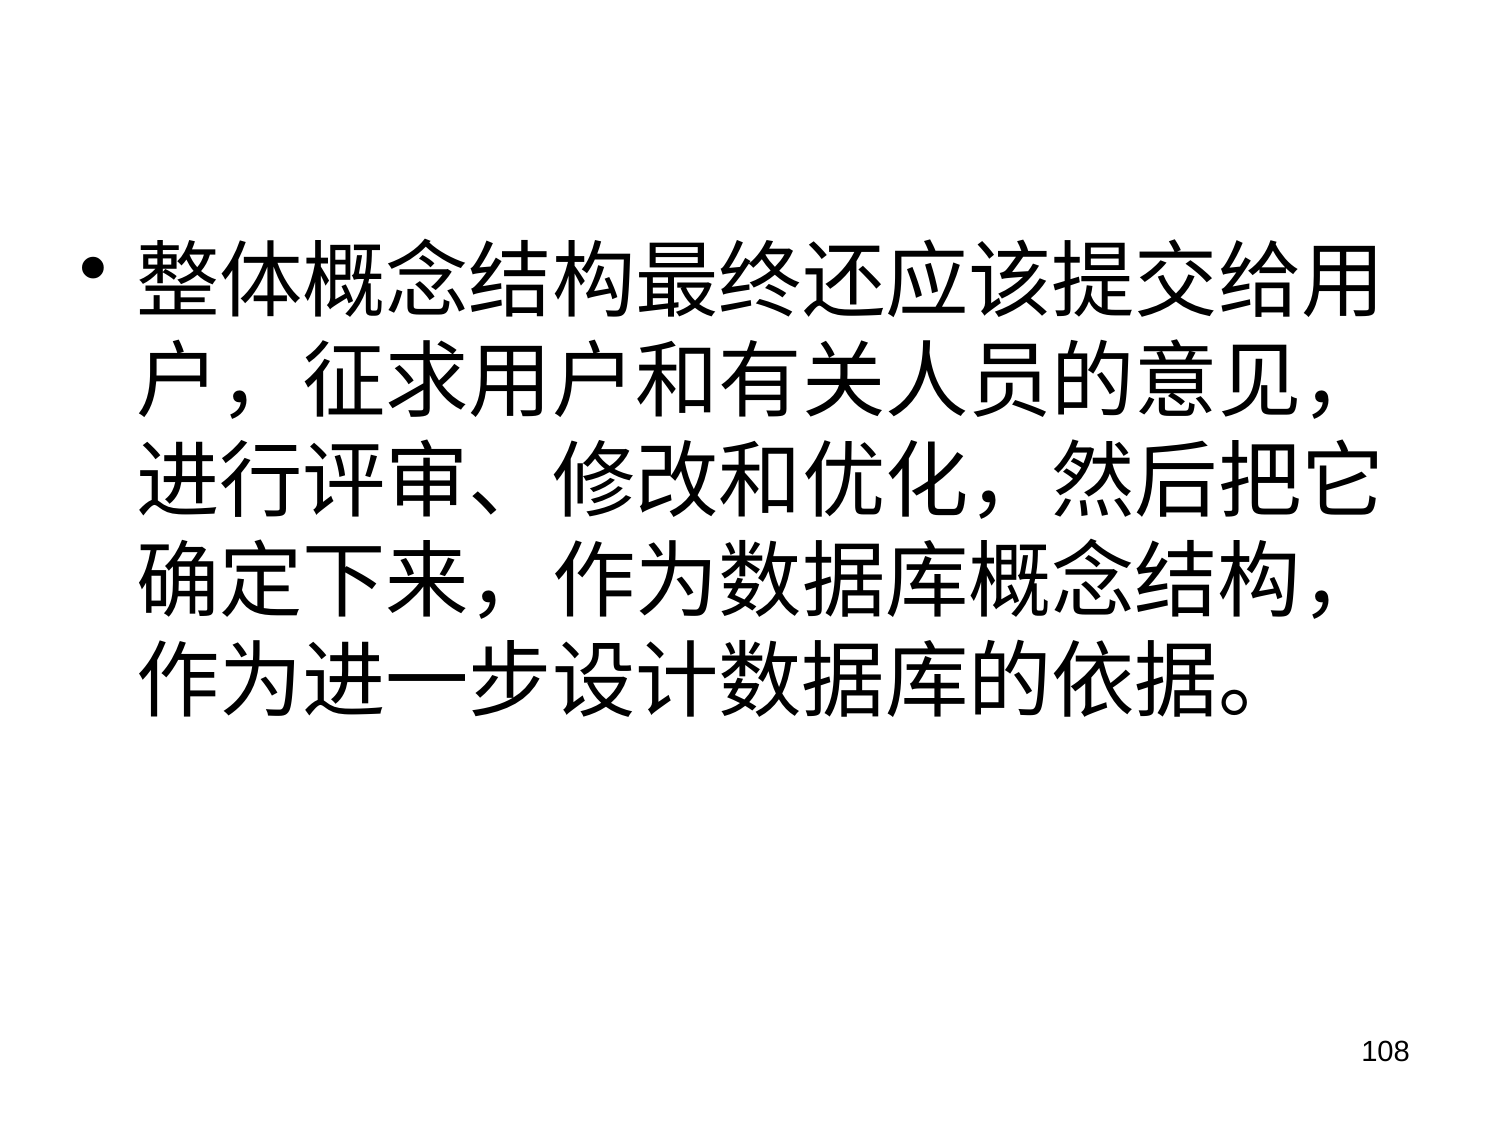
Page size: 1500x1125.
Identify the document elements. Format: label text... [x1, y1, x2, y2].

list 整体概念结构最终还应该提交给用户，征求用户和有关人员的意见，进行评审、修改和优化，然后把它确定下来，作为数据库概念结构，作为进一步设计数据库的依据。 [64, 220, 1461, 963]
slide_number 108 [1074, 1024, 1426, 1103]
